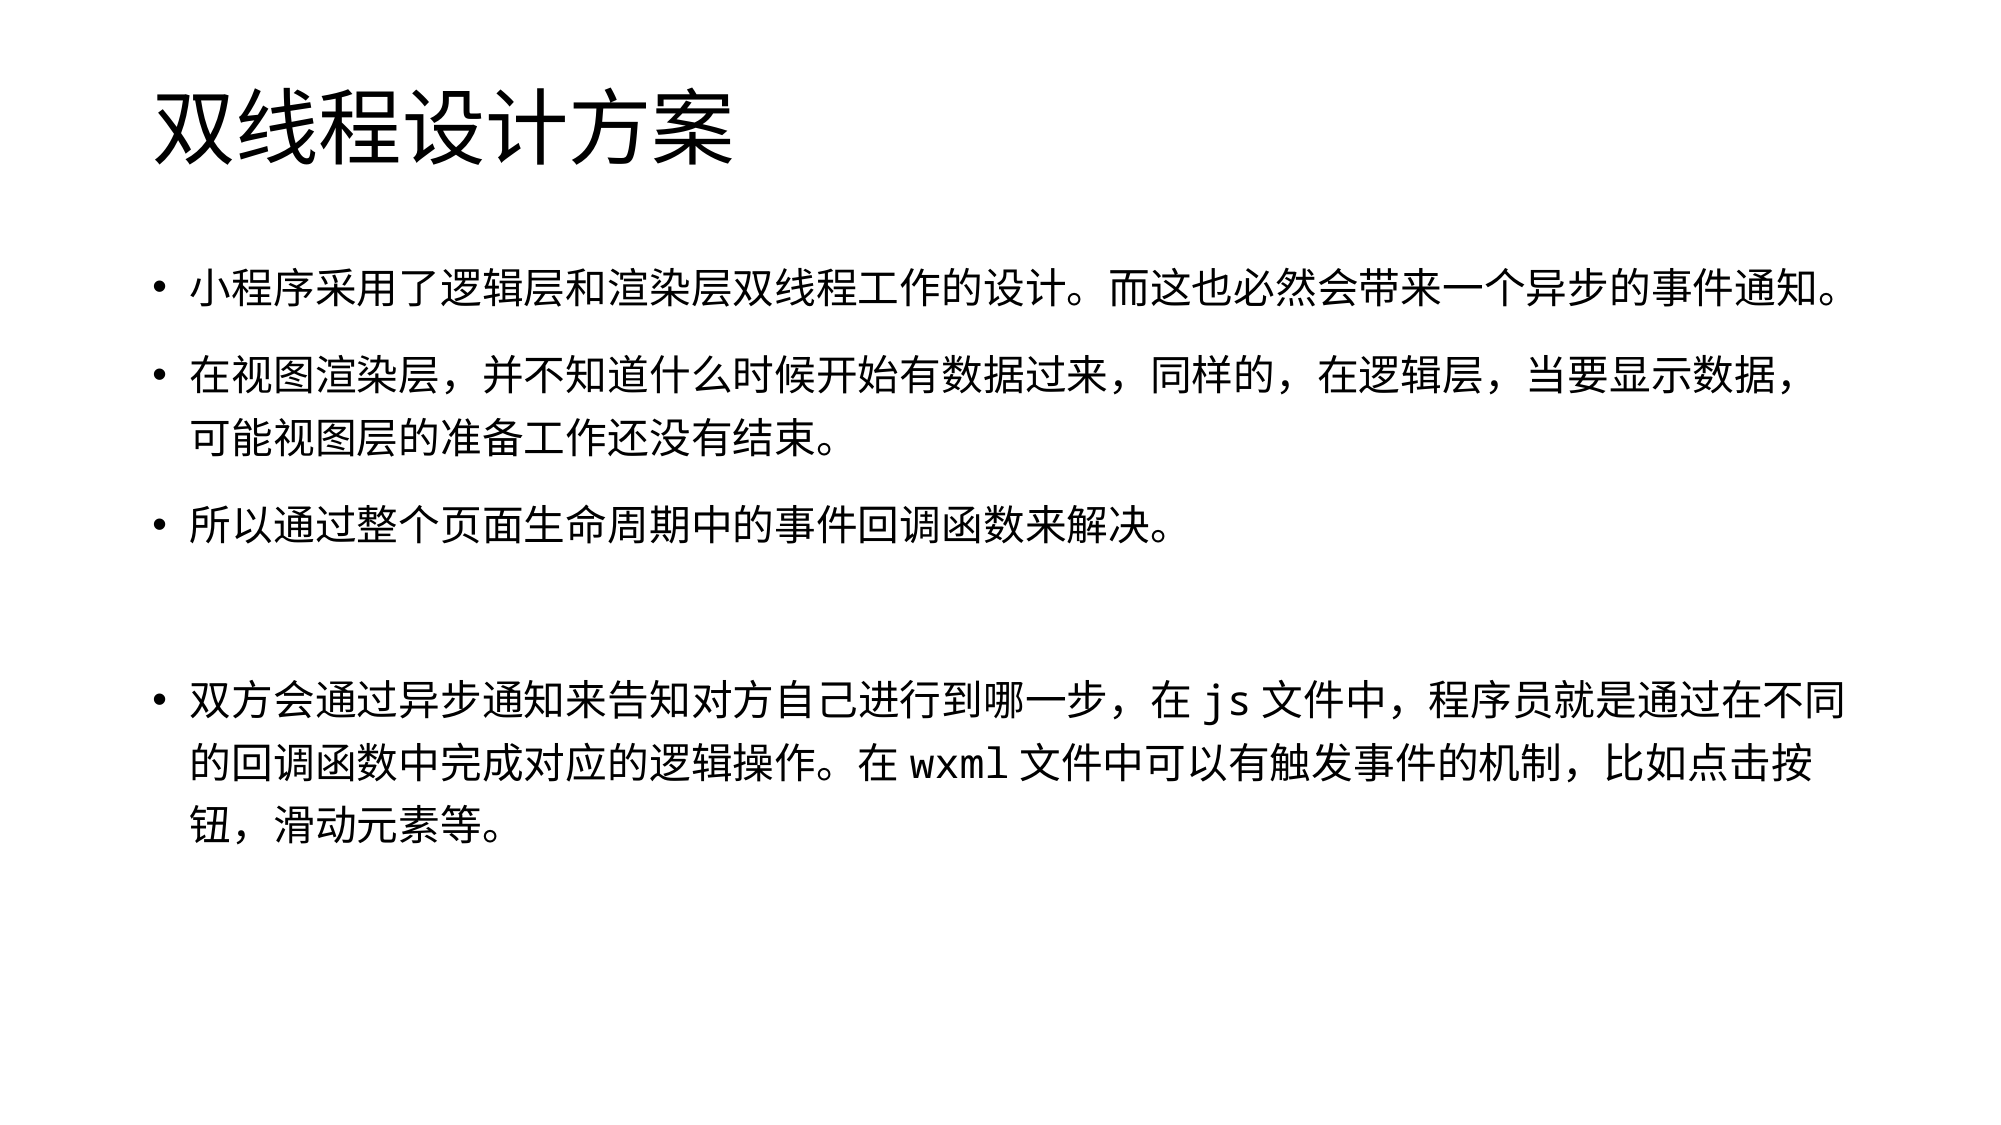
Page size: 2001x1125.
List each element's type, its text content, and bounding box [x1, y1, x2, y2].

title 双线程设计方案 [137, 59, 1863, 204]
list 小程序采用了逻辑层和渲染层双线程工作的设计。而这也必然会带来一个异步的事件通知。 在视图渲染层，并不知道什么时候开始有数据过来，同样的，在逻辑层，当要显示数据，可能视图层的准备工作还没有结束。 所以通过整个页面生命周期中的事件回调函数来解决。 双方会通过异步通知来告知对方自己进行到哪一步，在js文件中，程序员就是通过在不同的回调函数中完成对应的逻辑操作。在wxml文件中可以有触发事件的机制，比如点击按钮，滑动元素等。 [137, 241, 1863, 1014]
